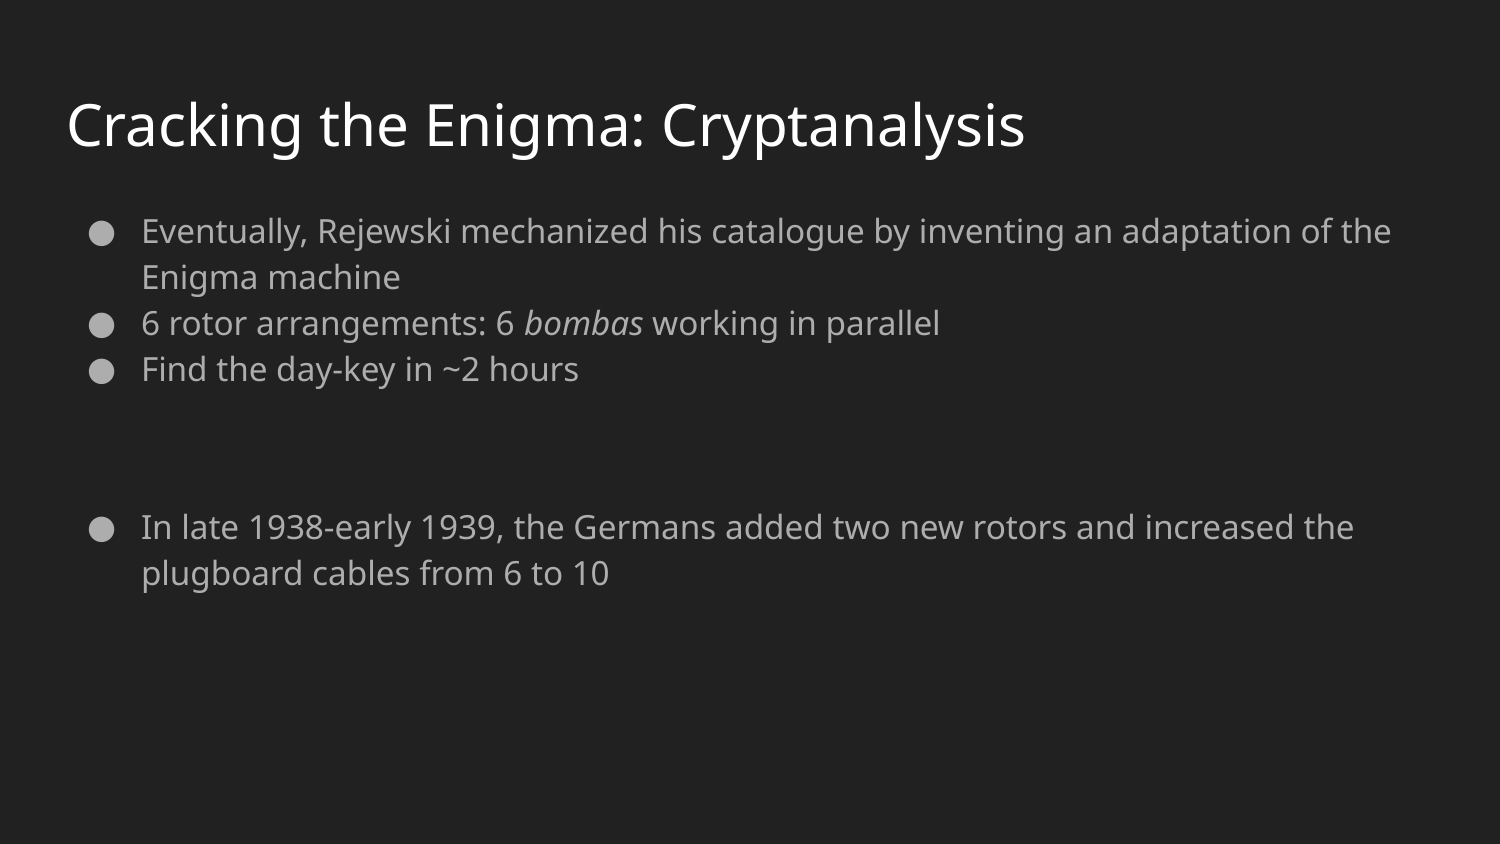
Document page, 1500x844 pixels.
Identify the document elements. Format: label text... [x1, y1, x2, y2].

title Cracking the Enigma: Cryptanalysis [51, 72, 1449, 167]
list Eventually, Rejewski mechanized his catalogue by inventing an adaptation of the Enigma machine 6 rotor arrangements: 6 bombas working in parallel Find the day-key in ~2 hours In late 1938-early 1939, the Germans added two new rotors and increased the plugboard cables from 6 to 10 [51, 189, 1449, 750]
